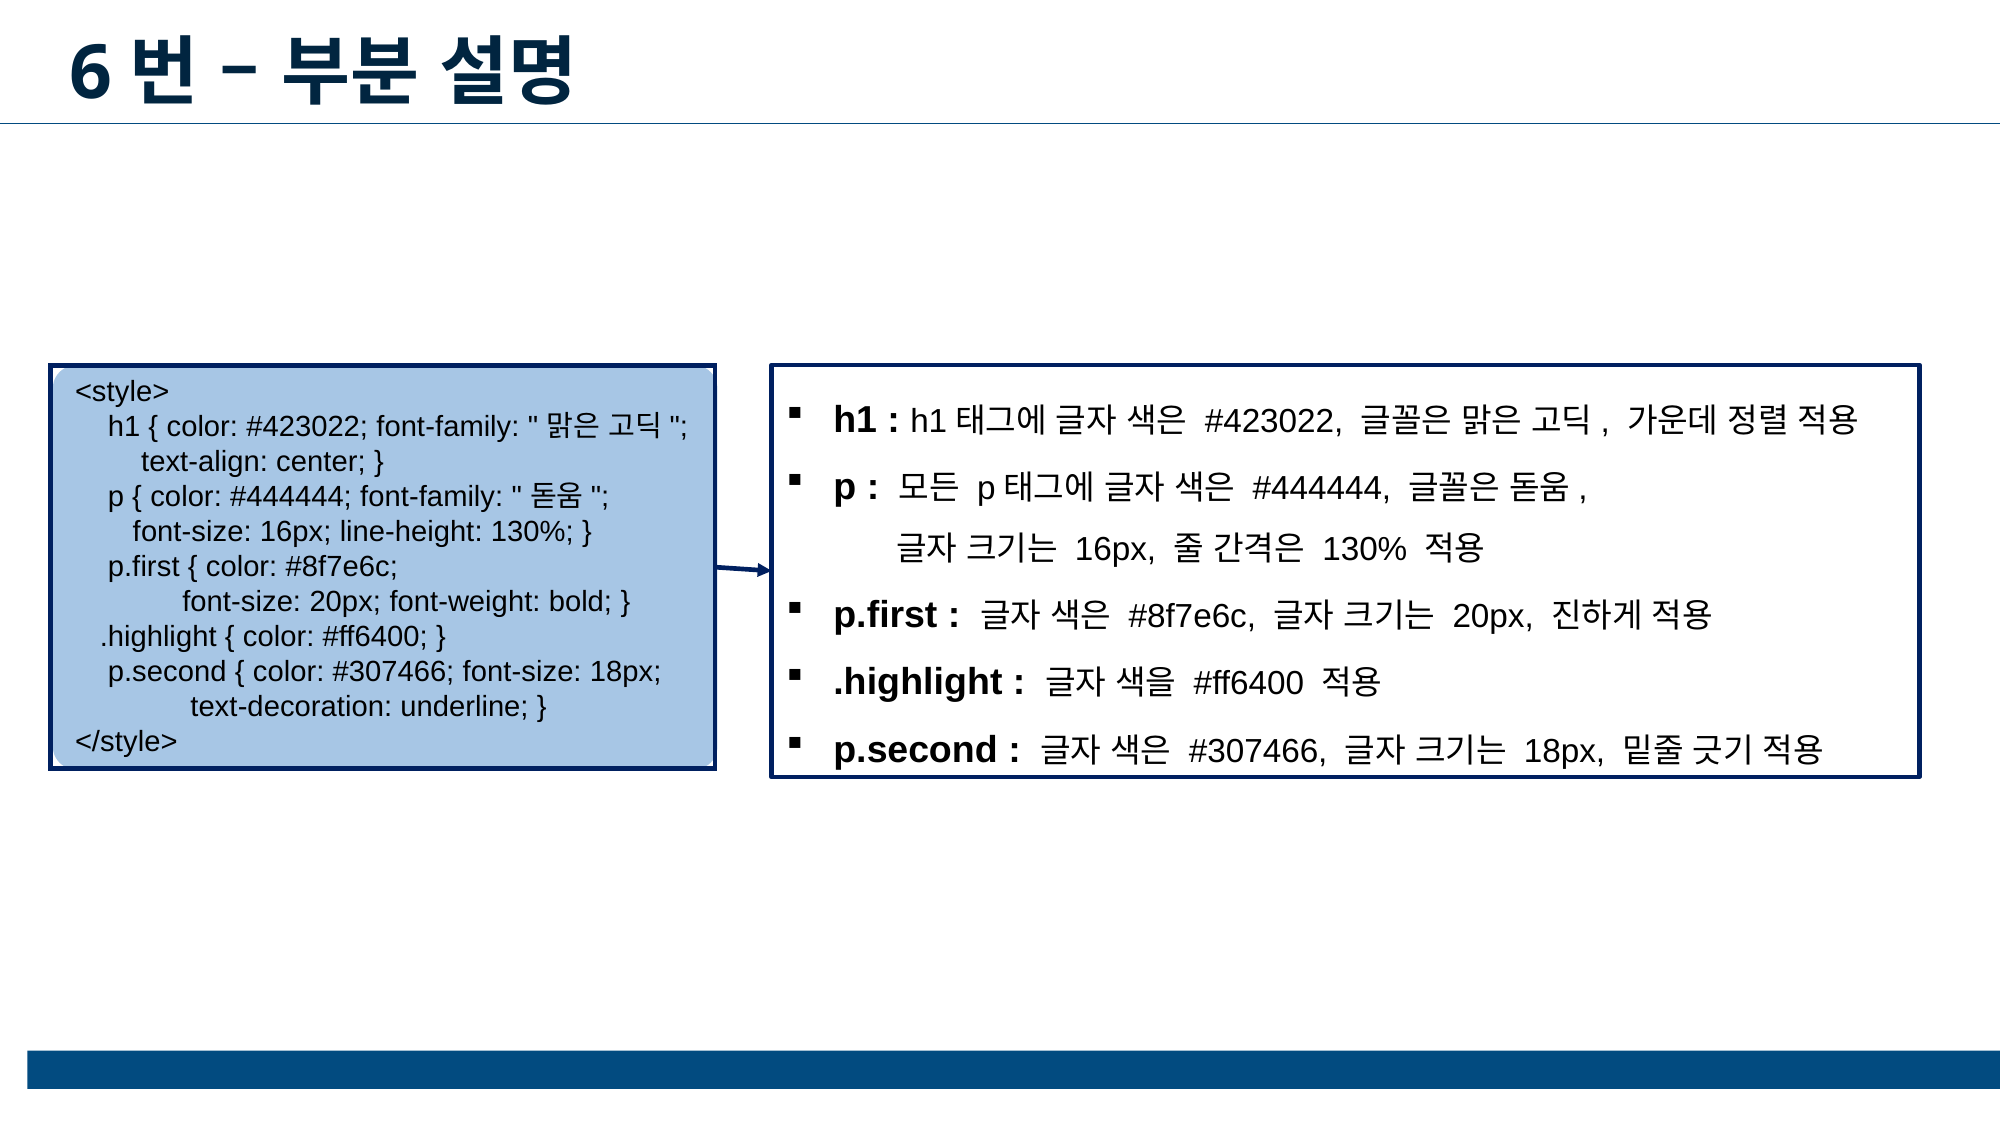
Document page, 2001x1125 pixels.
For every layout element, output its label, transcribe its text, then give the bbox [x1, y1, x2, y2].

text_box <style> h1 { color: #423022; font-family: "맑은 고딕"; text-align: center; } p { color: #444444; font-family: "돋움"; font-size: 16px; line-height: 130%; } p.first { color: #8f7e6c; font-size: 20px; font-weight: bold; } .highlight { color: #ff6400; } p.second { color: #307466; font-size: 18px; text-decoration: underline; } </style> [27, 364, 715, 765]
text_box 6번 – 부분 설명 [54, 16, 1687, 122]
text_box h1 : h1태그에 글자 색은 #423022, 글꼴은 맑은 고딕, 가운데 정렬 적용 p : 모든 p태그에 글자 색은 #444444, 글꼴은 돋움, 글자 크기는 16px, 줄 간격은 130% 적용 p.first : 글자 색은 #8f7e6c, 글자 크기는 20px, 진하게 적용 .highlight : 글자 색을 #ff6400 적용 p.second : 글자 색은 #307466, 글자 크기는 18px, 밑줄 긋기 적용 [771, 364, 1920, 777]
text_box [49, 365, 716, 770]
text_box [26, 1050, 2000, 1090]
